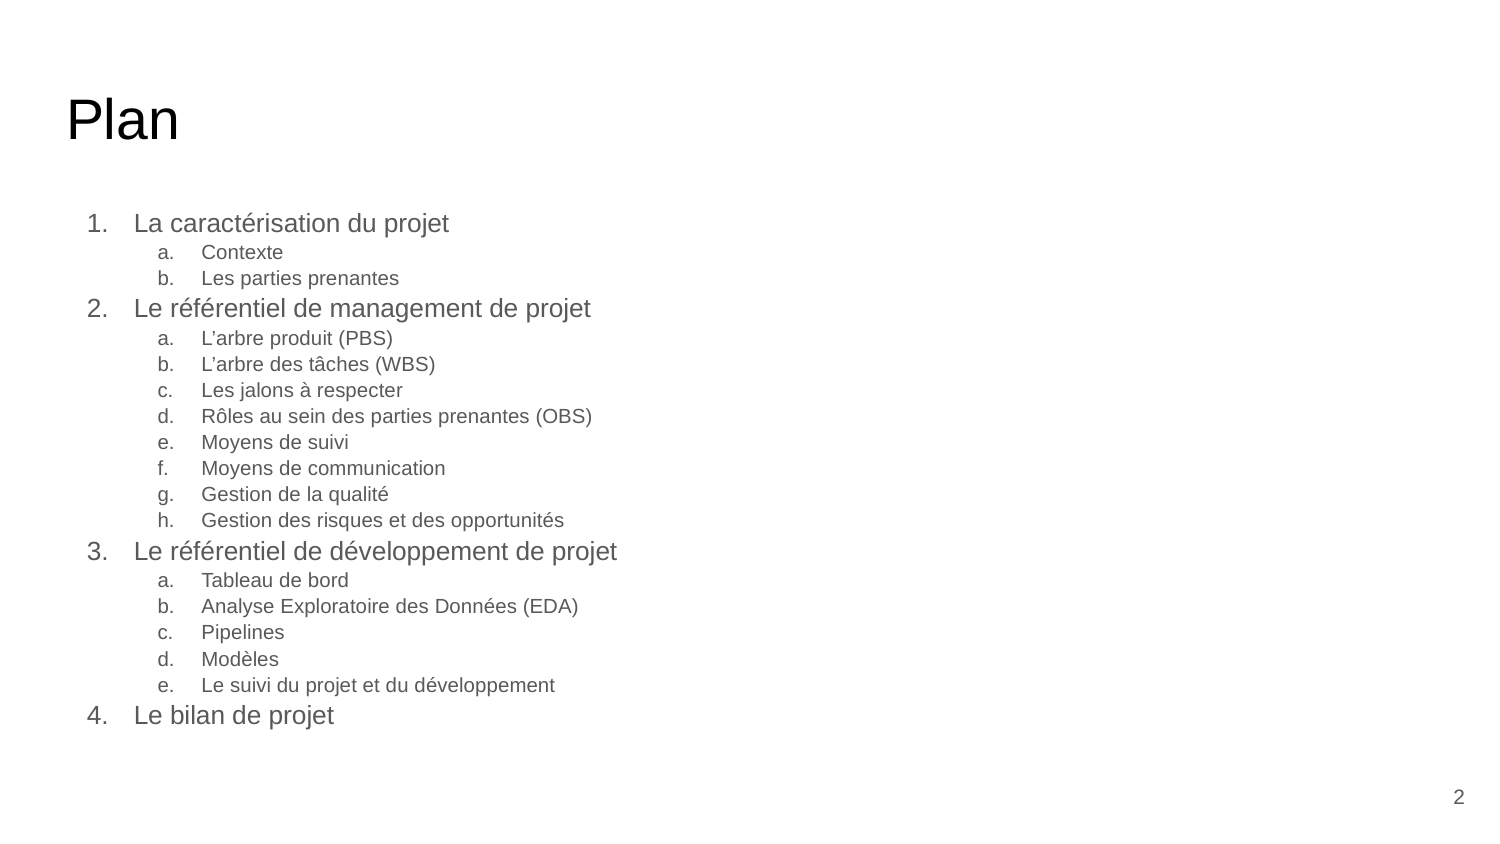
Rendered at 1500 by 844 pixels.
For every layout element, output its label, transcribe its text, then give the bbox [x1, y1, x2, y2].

slide_number ‹#› [1389, 764, 1480, 830]
title Plan [51, 72, 1449, 167]
list La caractérisation du projet Contexte Les parties prenantes Le référentiel de management de projet L’arbre produit (PBS) L’arbre des tâches (WBS) Les jalons à respecter Rôles au sein des parties prenantes (OBS) Moyens de suivi Moyens de communication Gestion de la qualité Gestion des risques et des opportunités Le référentiel de développement de projet Tableau de bord Analyse Exploratoire des Données (EDA) Pipelines Modèles Le suivi du projet et du développement Le bilan de projet [51, 189, 1449, 750]
